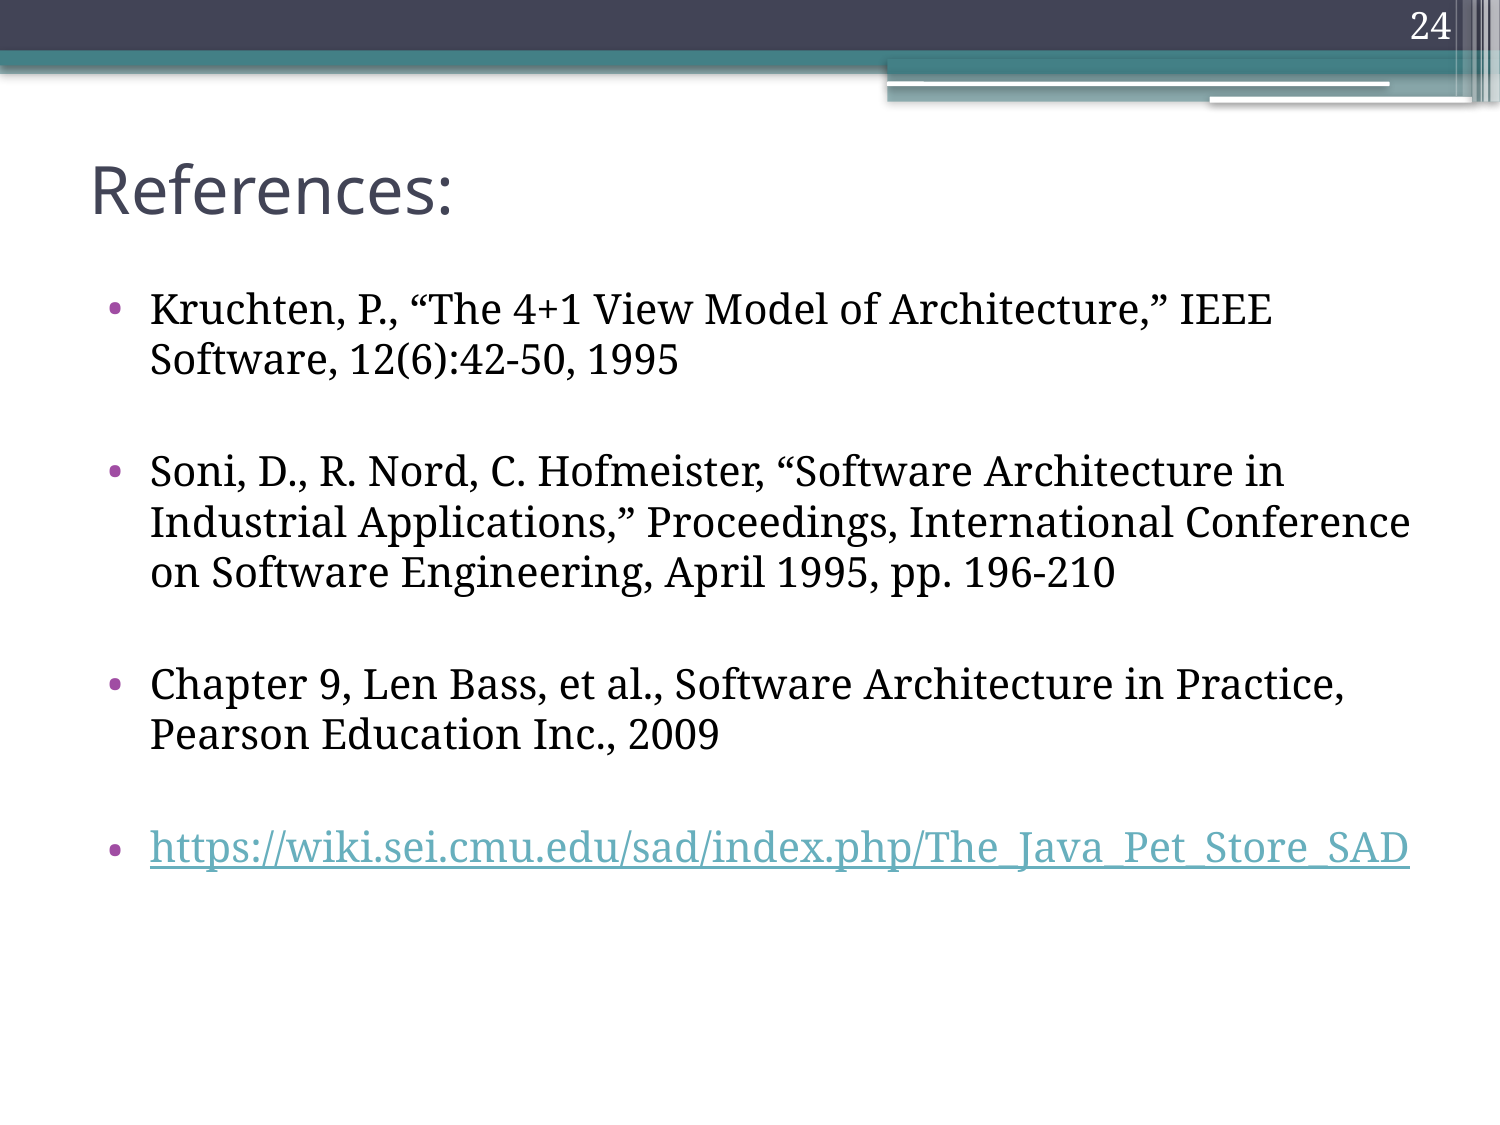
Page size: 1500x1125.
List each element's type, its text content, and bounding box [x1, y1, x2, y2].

slide_number 24 [1341, 0, 1466, 61]
list Kruchten, P., “The 4+1 View Model of Architecture,” IEEE Software, 12(6):42-50, 1995 Soni, D., R. Nord, C. Hofmeister, “Software Architecture in Industrial Applications,” Proceedings, International Conference on Software Engineering, April 1995, pp. 196-210 Chapter 9, Len Bass, et al., Software Architecture in Practice, Pearson Education Inc., 2009 https://wiki.sei.cmu.edu/sad/index.php/The_Java_Pet_Store_SAD [75, 275, 1463, 1079]
title References: [75, 125, 1425, 250]
